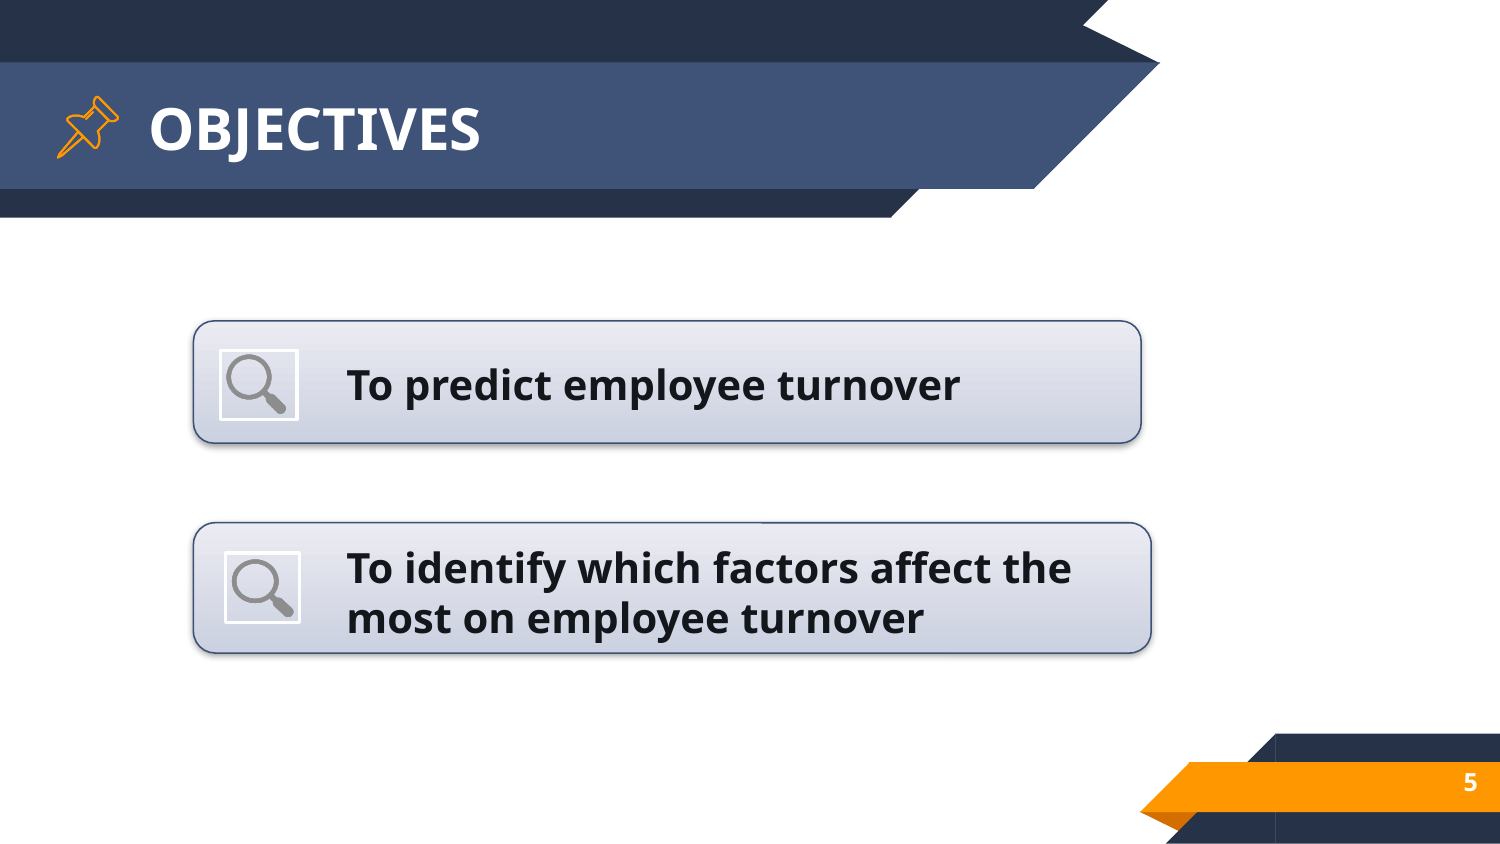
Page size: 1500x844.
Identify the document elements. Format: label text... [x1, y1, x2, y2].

text_box To identify which factors affect the most on employee turnover [331, 534, 1142, 710]
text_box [57, 96, 119, 158]
picture [220, 347, 293, 420]
text_box [192, 521, 1152, 654]
title OBJECTIVES [133, 64, 1035, 190]
text_box [294, 350, 298, 420]
slide_number 5 [1248, 757, 1493, 810]
text_box To predict employee turnover [331, 351, 1236, 416]
picture [225, 552, 300, 623]
text_box [192, 320, 1142, 444]
